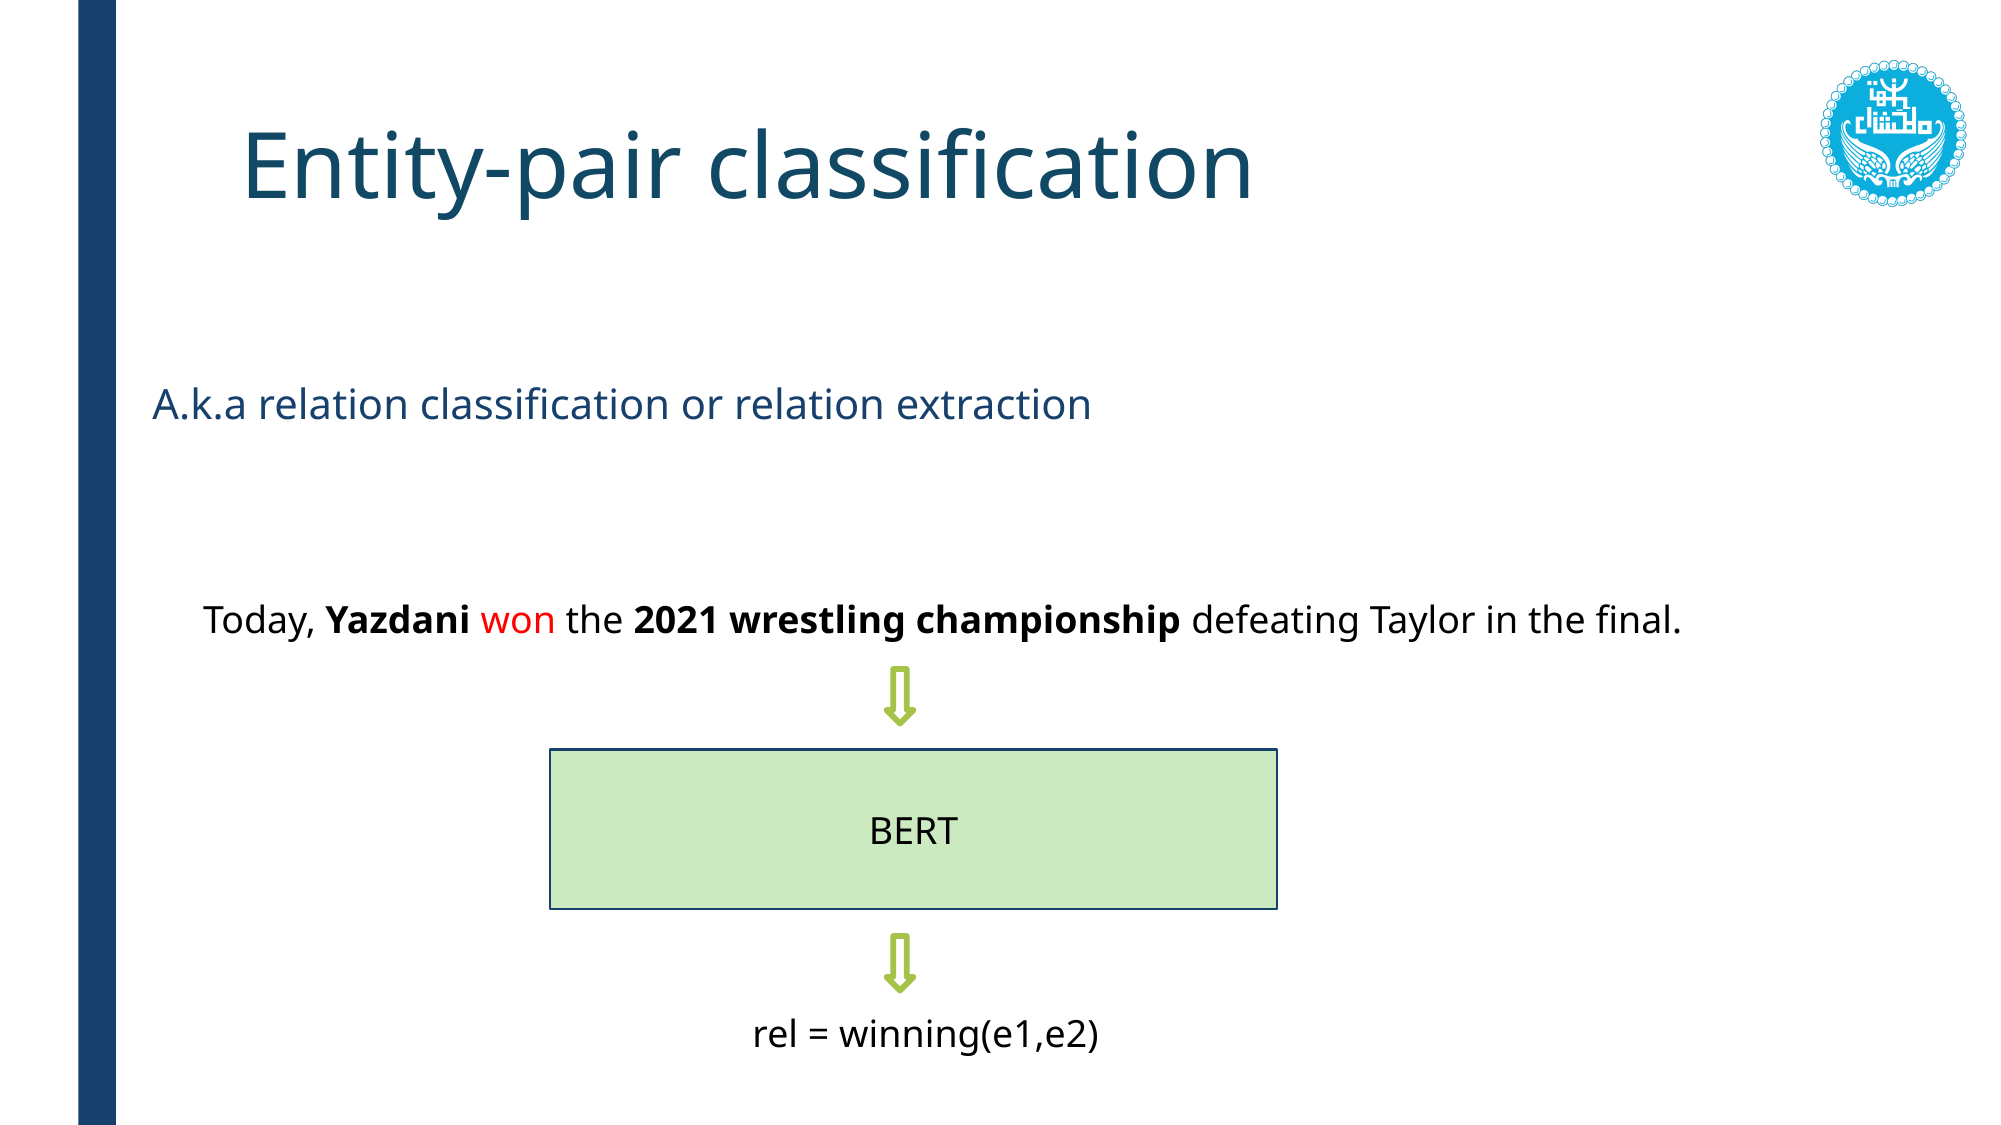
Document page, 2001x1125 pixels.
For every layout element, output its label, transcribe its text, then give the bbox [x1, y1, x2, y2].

list A.k.a relation classification or relation extraction [137, 299, 1863, 476]
text_box BERT [550, 749, 1277, 910]
text_box rel = winning(e1,e2) [737, 1002, 1114, 1063]
picture [1819, 58, 1968, 208]
title Entity-pair classification [225, 112, 1800, 299]
text_box [883, 933, 917, 994]
text_box [883, 666, 917, 727]
text_box Today, Yazdani won the 2021 wrestling championship defeating Taylor in the final. [188, 589, 1698, 649]
